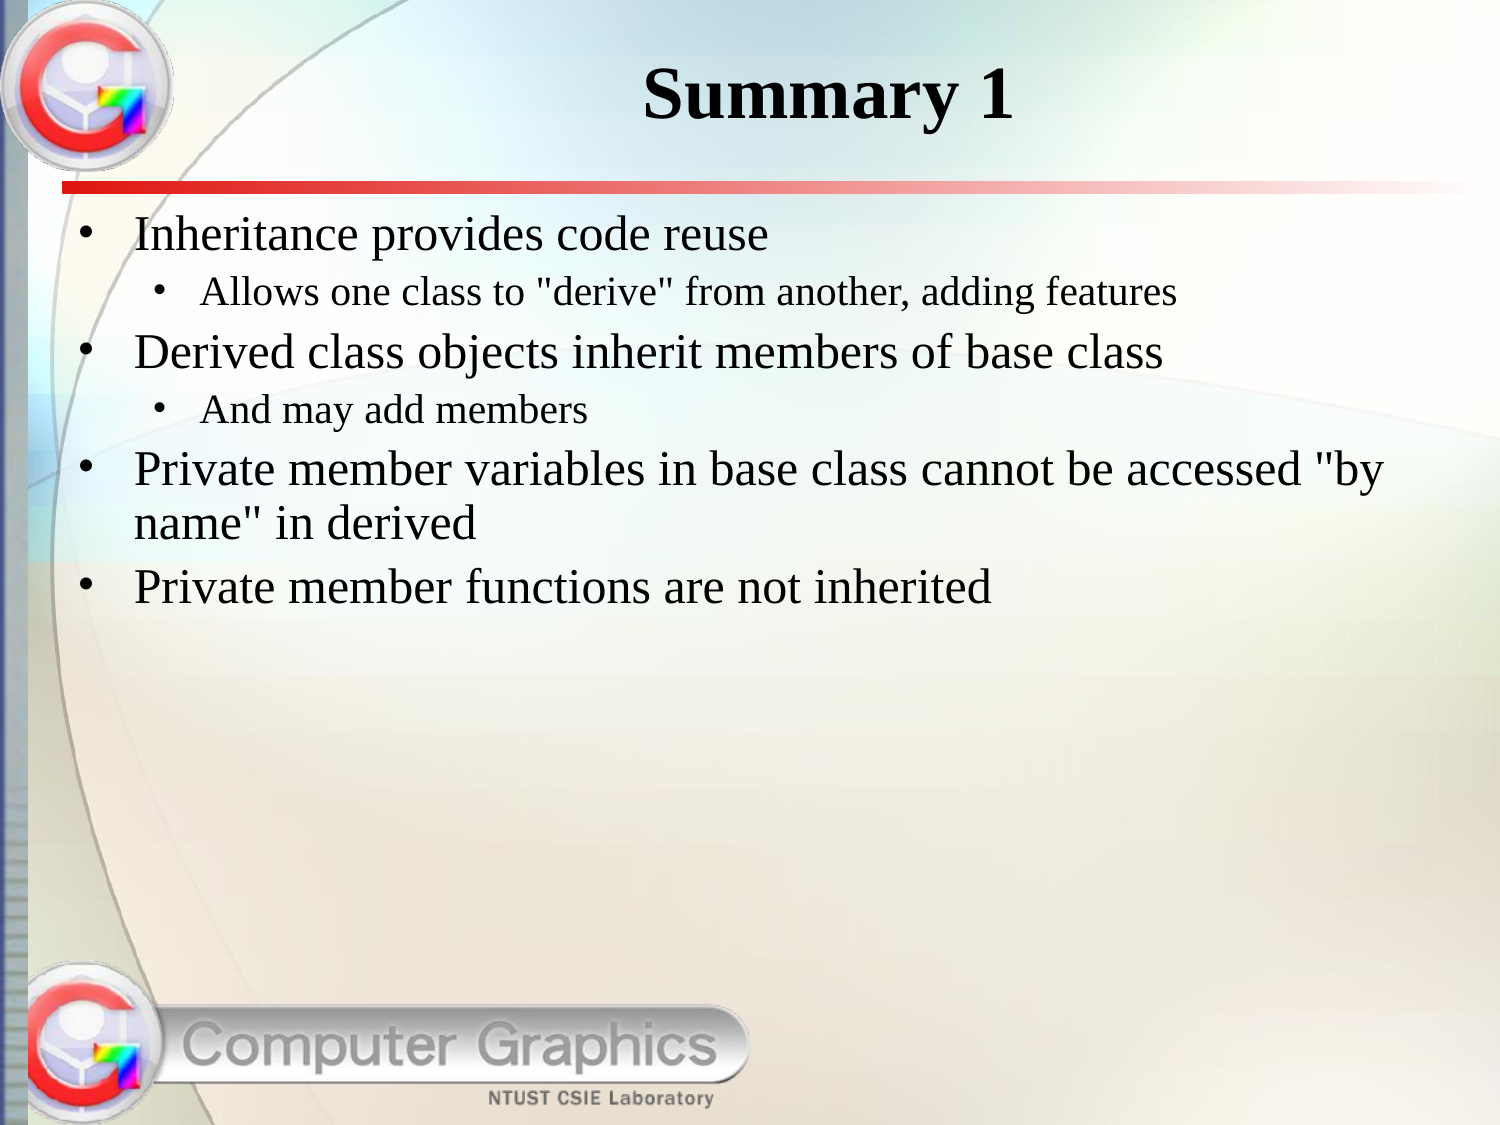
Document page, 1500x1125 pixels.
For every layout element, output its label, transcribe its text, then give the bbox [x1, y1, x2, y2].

list Inheritance provides code reuse Allows one class to "derive" from another, adding features Derived class objects inherit members of base class And may add members Private member variables in base class cannot be accessed "by name" in derived Private member functions are not inherited [62, 200, 1463, 1000]
picture [0, 0, 1500, 1125]
title Summary 1 [162, 1, 1497, 175]
